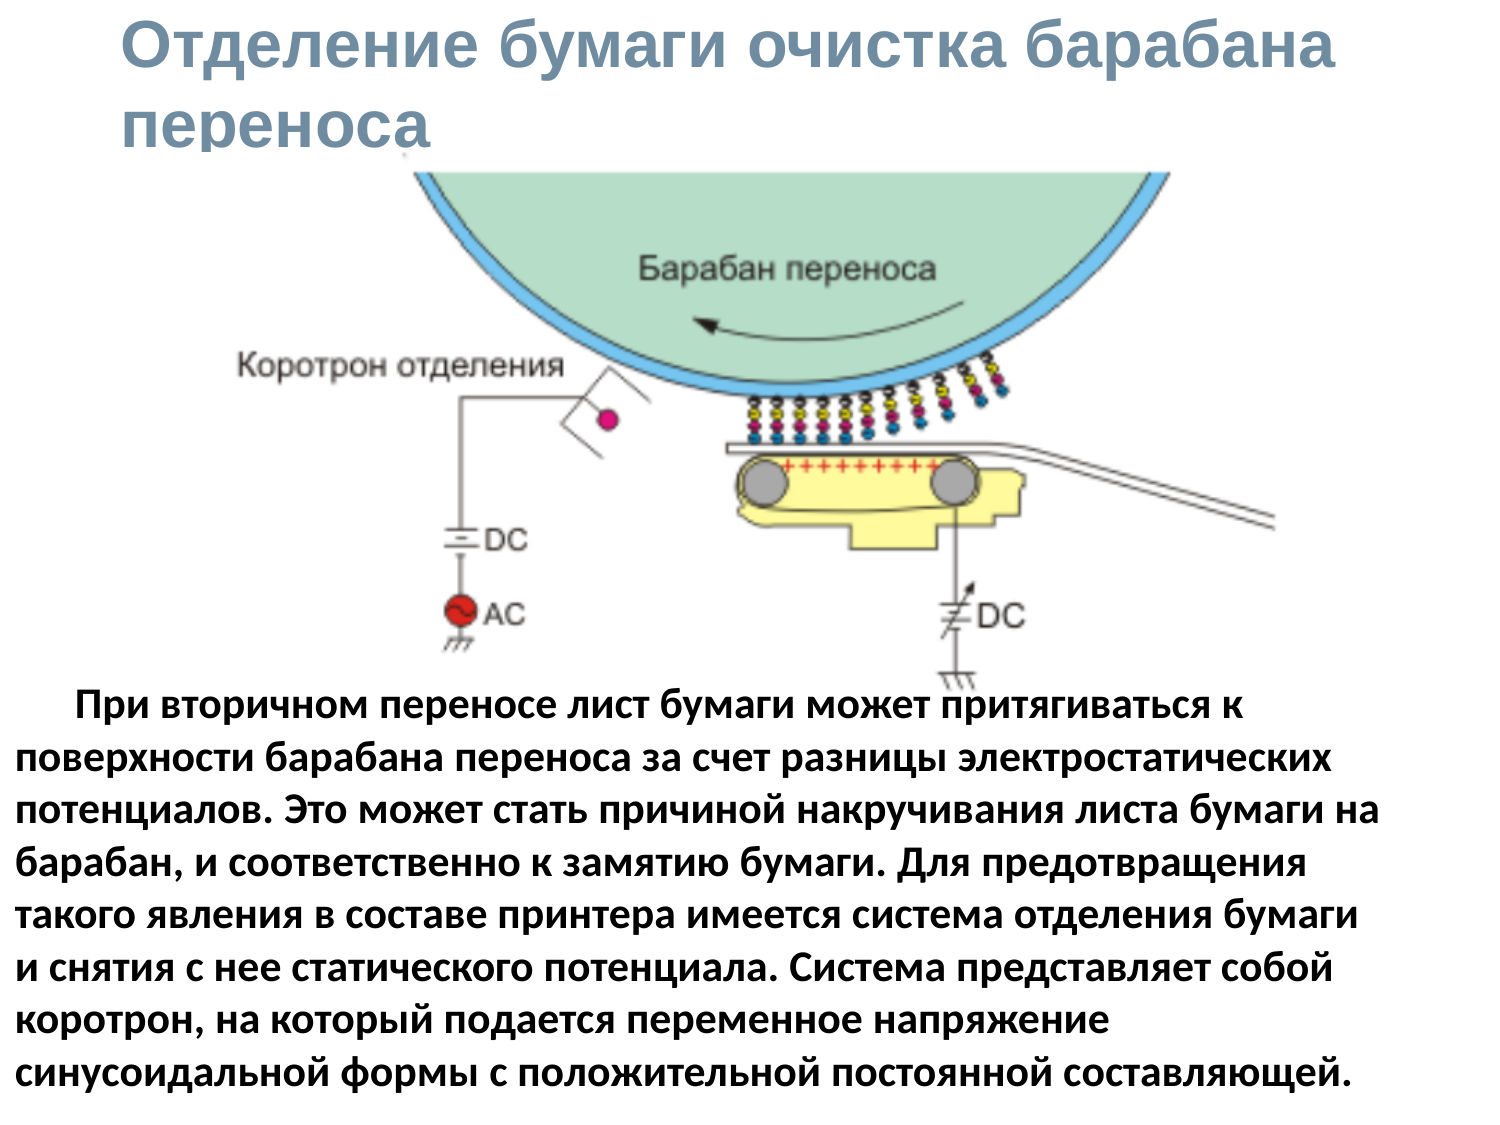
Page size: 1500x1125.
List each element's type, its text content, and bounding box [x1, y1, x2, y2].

picture [187, 152, 1332, 705]
text_box При вторичном переносе лист бумаги может притягиваться к поверхности барабана переноса за счет разницы электростатических потенциалов. Это может стать причиной накручивания листа бумаги на барабан, и соответственно к замятию бумаги. Для предотвращения такого явления в составе принтера имеется система отделения бумаги и снятия с нее статического потенциала. Система представляет собой коротрон, на который подается переменное напряжение синусоидальной формы с положительной постоянной составляющей. [0, 667, 1407, 1103]
title Отделение бумаги очистка барабана переноса [75, 45, 1425, 118]
